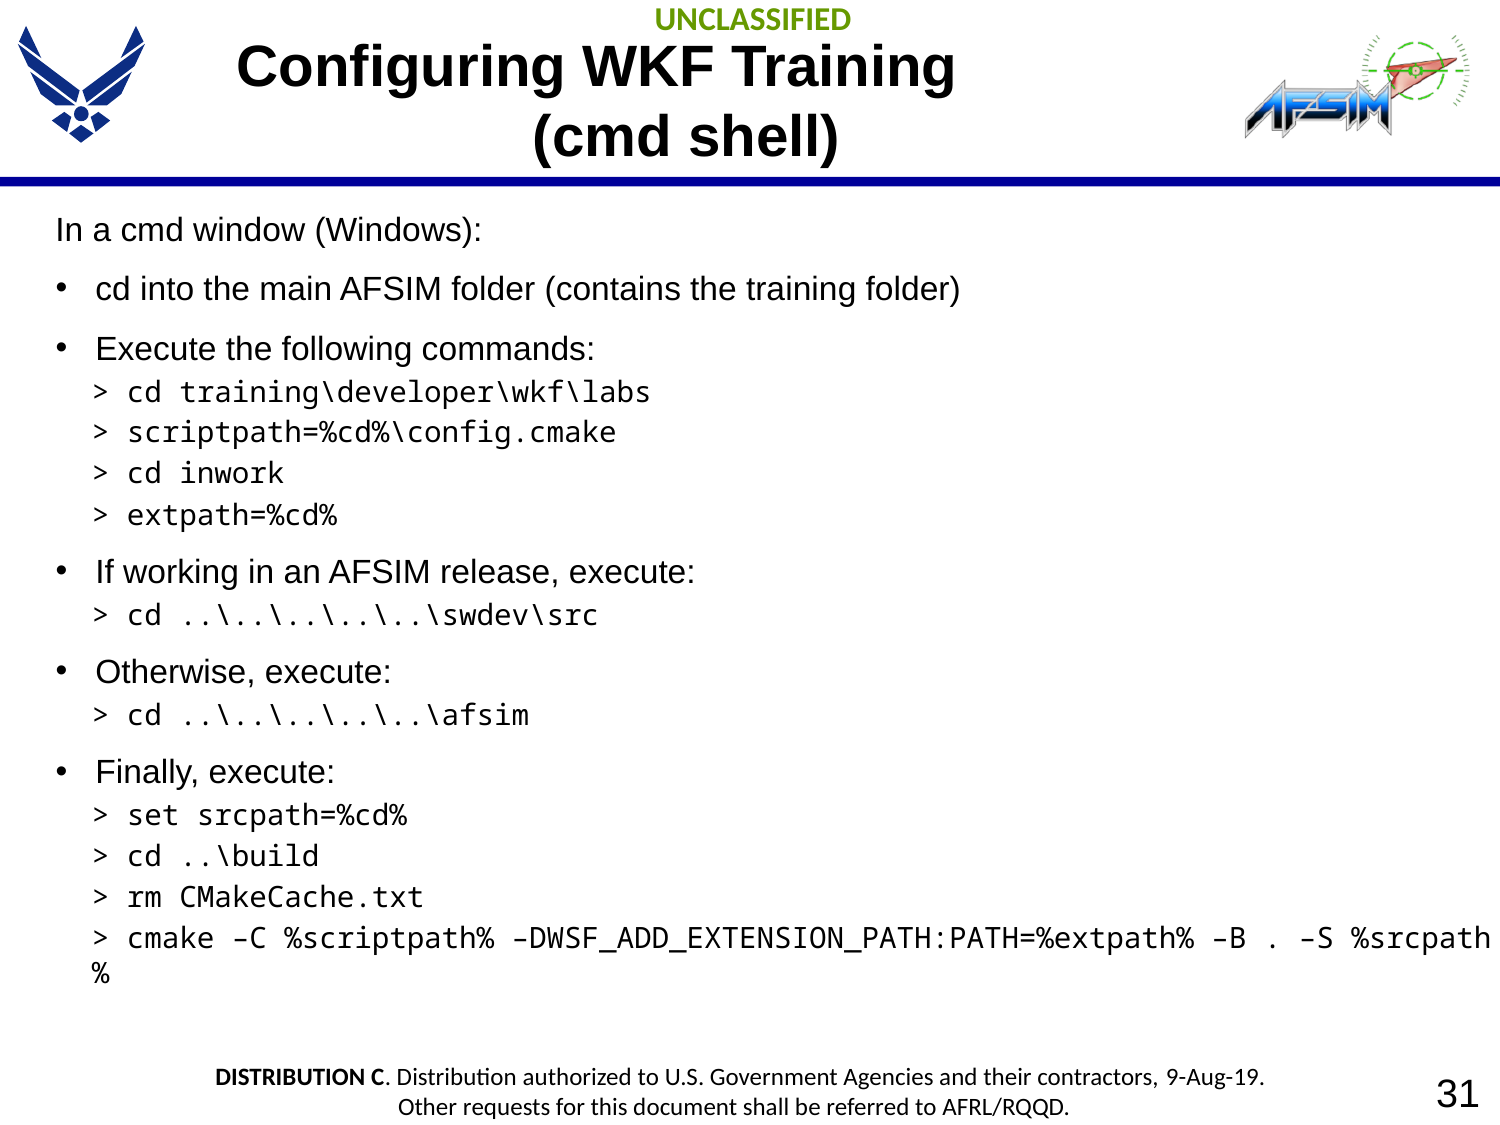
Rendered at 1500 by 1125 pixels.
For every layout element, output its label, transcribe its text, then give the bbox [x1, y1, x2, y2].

title Configuring WKF Training (cmd shell) [150, 4, 1224, 190]
picture [1237, 22, 1483, 147]
list In a cmd window (Windows): cd into the main AFSIM folder (contains the training folder) Execute the following commands: > cd training\developer\wkf\labs > scriptpath=%cd%\config.cmake > cd inwork > extpath=%cd% If working in an AFSIM release, execute: > cd ..\..\..\..\..\swdev\src Otherwise, execute: > cd ..\..\..\..\..\afsim Finally, execute: > set srcpath=%cd% > cd ..\build > rm CMakeCache.txt > cmake –C %scriptpath% –DWSF_ADD_EXTENSION_PATH:PATH=%extpath% –B . –S %srcpath% [0, 190, 1500, 1010]
